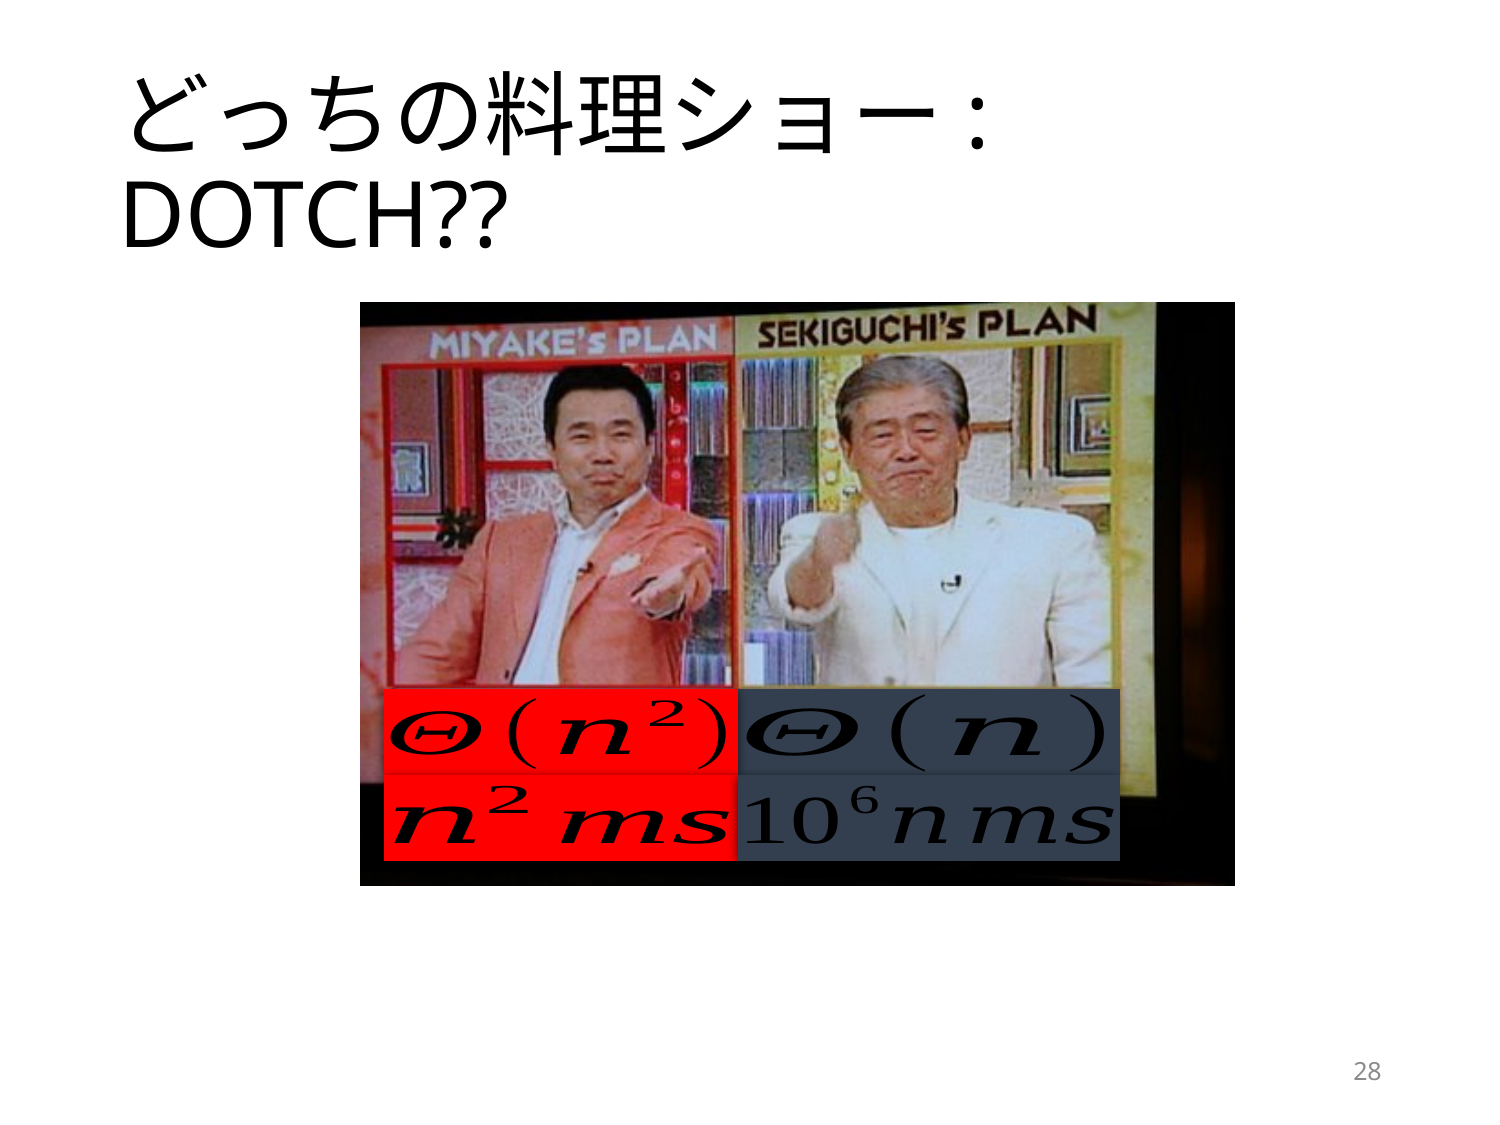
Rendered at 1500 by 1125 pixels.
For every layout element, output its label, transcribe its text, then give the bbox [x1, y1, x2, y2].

slide_number 28 [1059, 1042, 1397, 1103]
title どっちの料理ショー: DOTCH?? [103, 59, 1397, 278]
picture [360, 302, 1235, 886]
